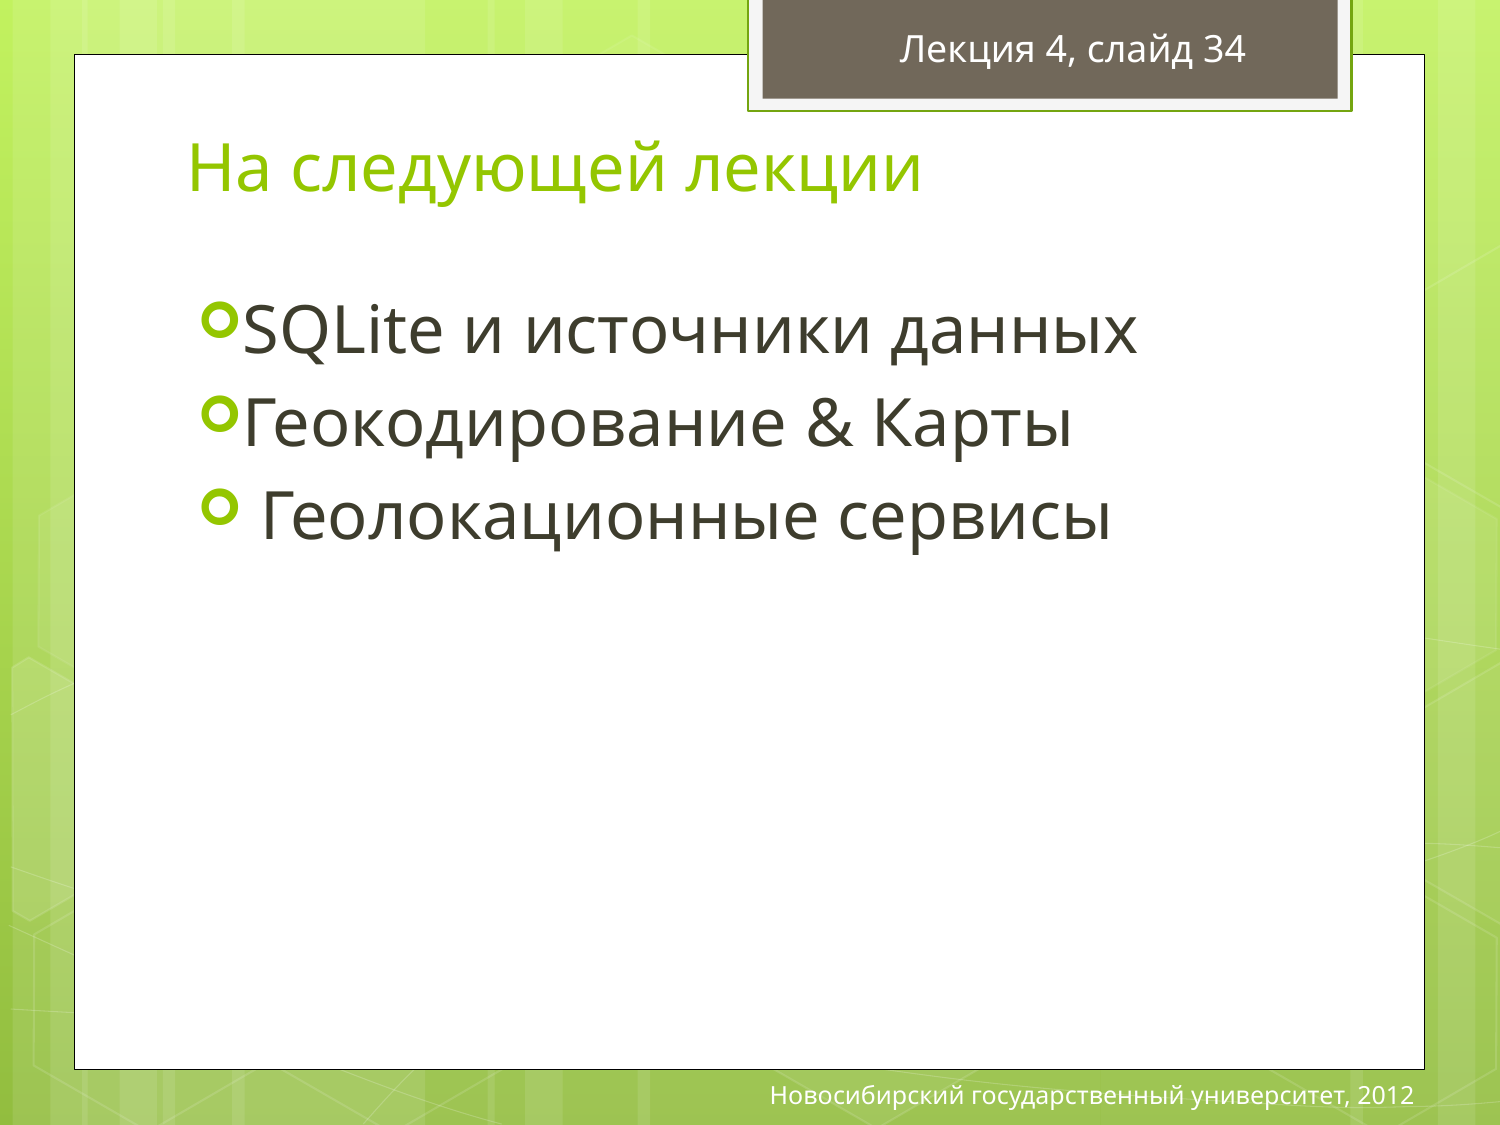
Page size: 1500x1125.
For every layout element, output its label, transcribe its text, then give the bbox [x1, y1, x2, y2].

list SQLite и источники данных Геокодирование & Карты Геолокационные сервисы [171, 278, 1283, 855]
title На следующей лекции [171, 125, 1324, 213]
text_box Лекция 4, слайд 34 [884, 17, 1262, 78]
footer Новосибирский государственный университет, 2012 [466, 1065, 1431, 1125]
